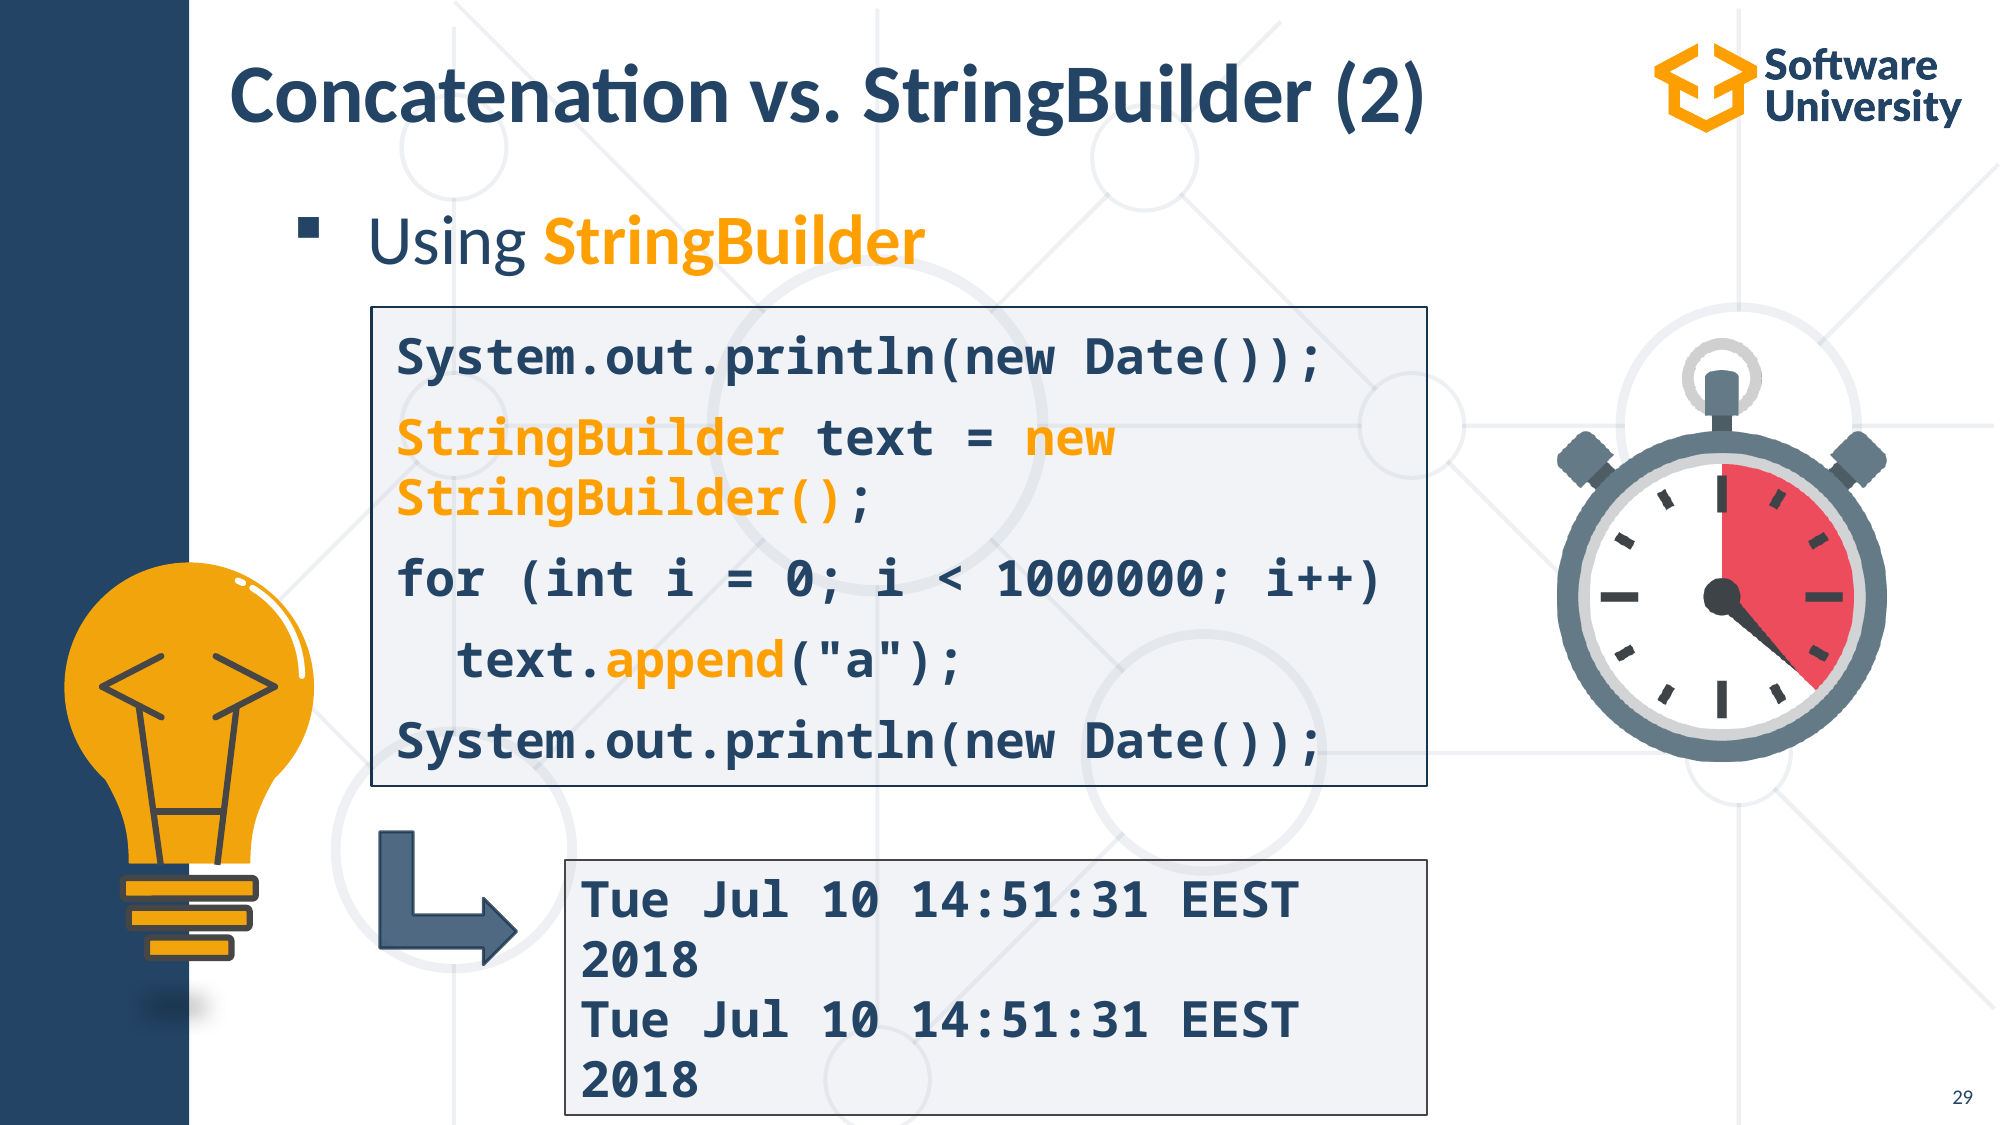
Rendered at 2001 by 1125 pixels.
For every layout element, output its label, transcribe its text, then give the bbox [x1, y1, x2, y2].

text_box Tue Jul 10 14:51:31 EEST 2018 Tue Jul 10 14:51:31 EEST 2018 [565, 859, 1427, 1115]
picture [1509, 338, 1933, 762]
picture [1641, 31, 1973, 145]
title Concatenation vs. StringBuilder (2) [212, 16, 1628, 162]
text_box [377, 829, 519, 967]
text_box System.out.println(new Date()); StringBuilder text = new StringBuilder(); for (int i = 0; i < 1000000; i++) text.append("a"); System.out.println(new Date()); [371, 306, 1427, 786]
list Using StringBuilder [274, 183, 1968, 1094]
slide_number 29 [1927, 1067, 1989, 1117]
